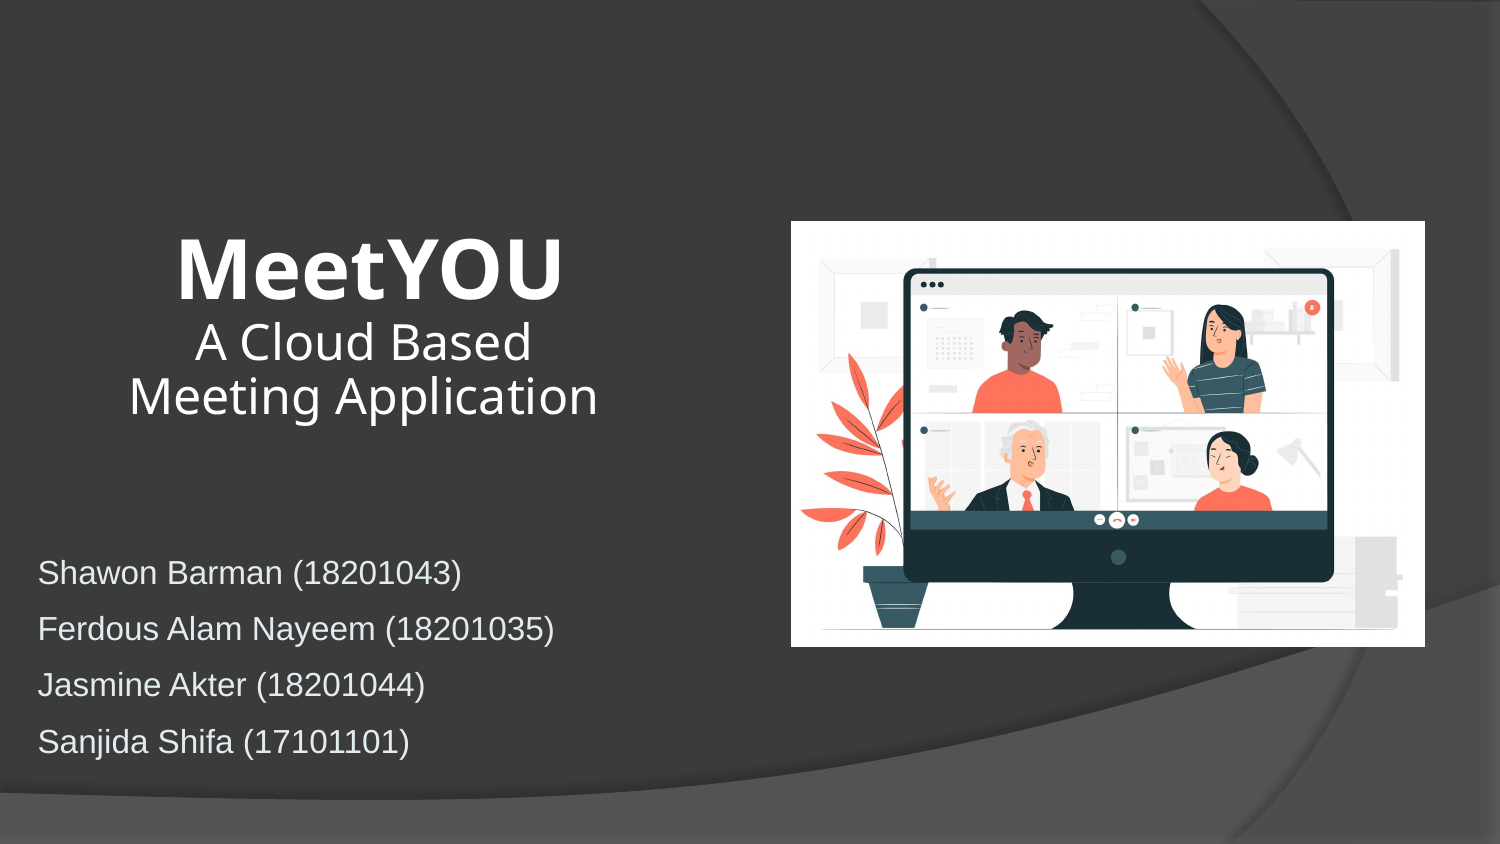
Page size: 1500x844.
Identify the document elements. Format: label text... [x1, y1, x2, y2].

picture [791, 221, 1426, 648]
text_box Shawon Barman (18201043) Ferdous Alam Nayeem (18201035) Jasmine Akter (18201044) Sanjida Shifa (17101101) [37, 546, 575, 789]
title MeetYOU A Cloud Based Meeting Application [87, 234, 654, 419]
